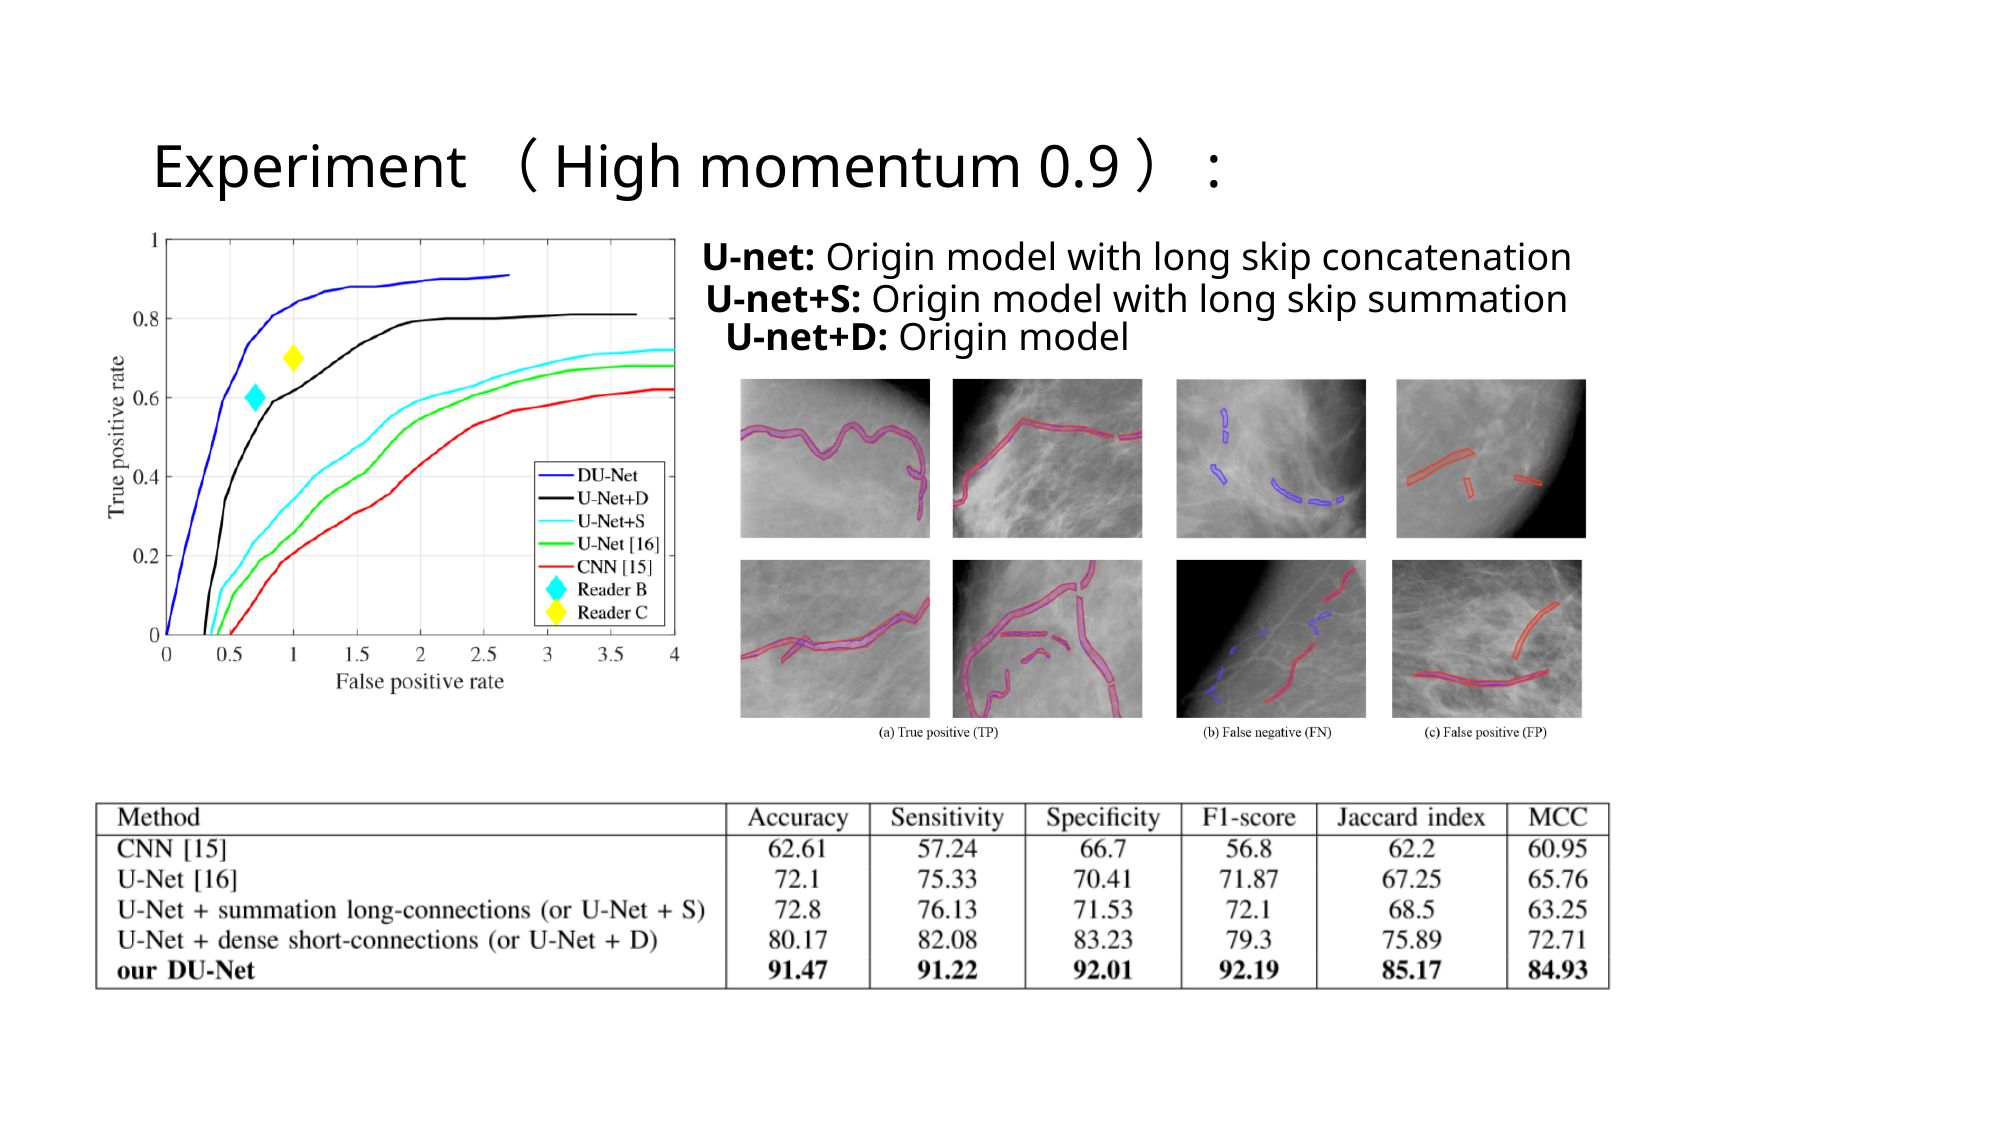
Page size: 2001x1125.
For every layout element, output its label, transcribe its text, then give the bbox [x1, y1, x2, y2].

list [84, 201, 717, 702]
text_box U-net: Origin model with long skip concatenation [717, 225, 1588, 286]
text_box U-net+S: Origin model with long skip summation [717, 267, 1585, 328]
picture [725, 365, 1599, 741]
title Experiment（High momentum 0.9）: [137, 59, 1863, 278]
text_box U-net+D: Origin model [717, 305, 1146, 366]
picture [84, 792, 1616, 993]
